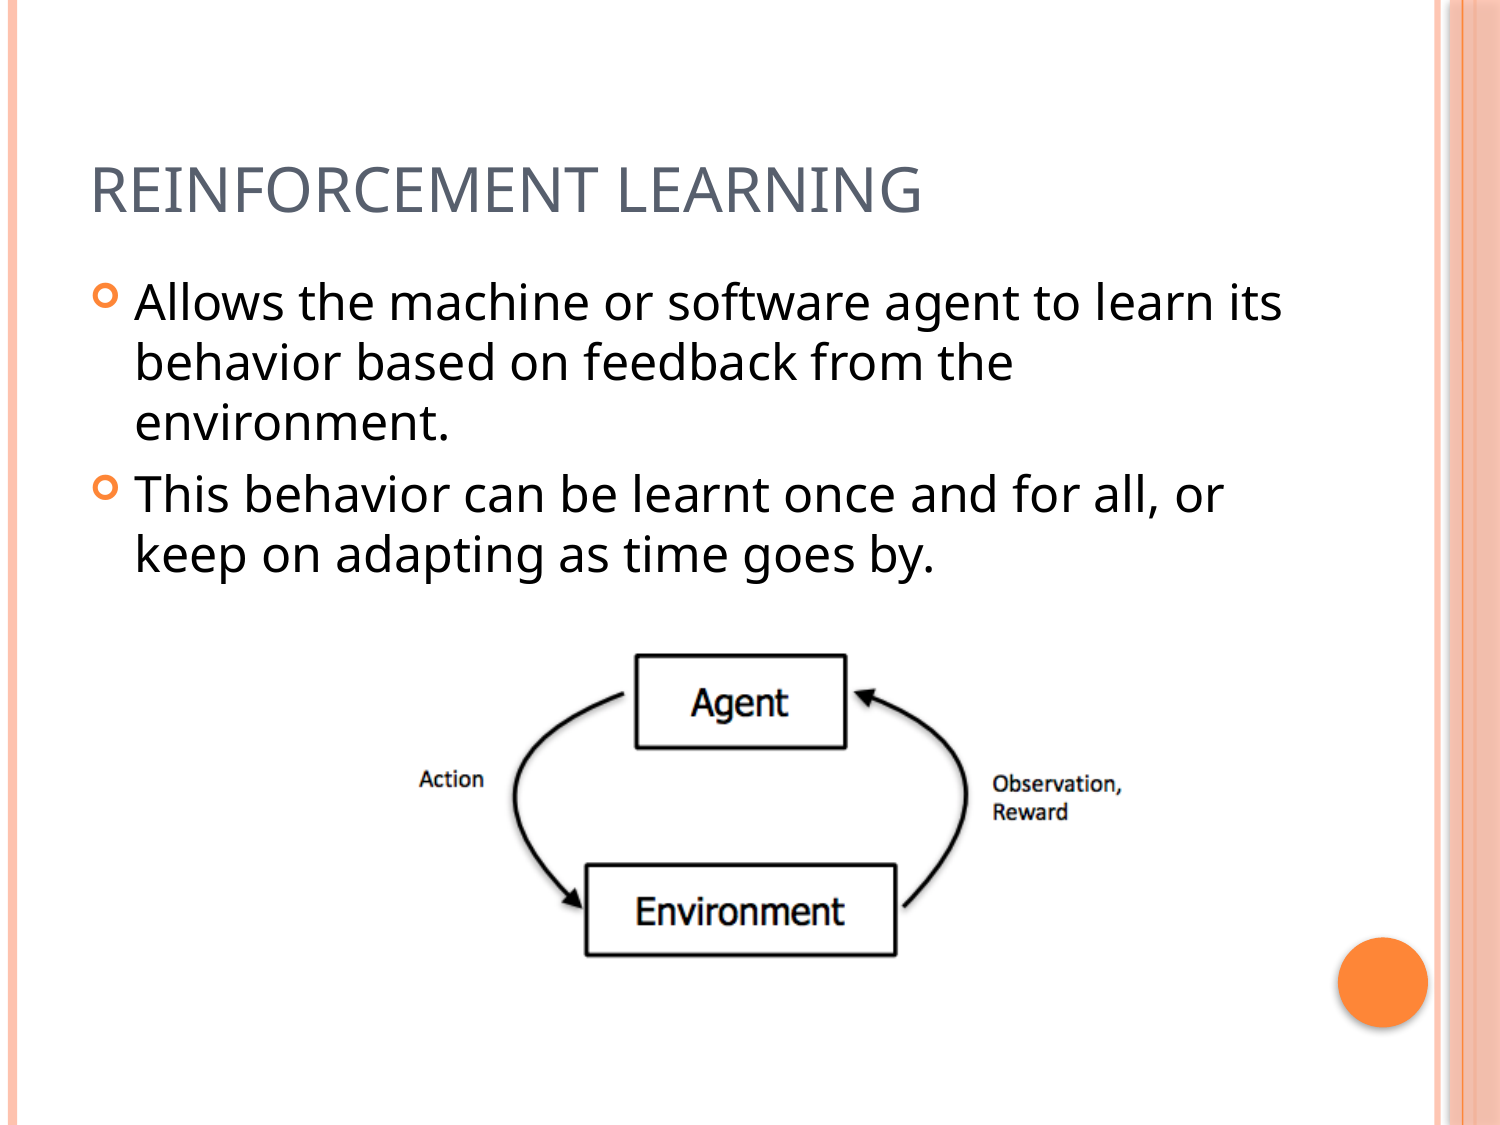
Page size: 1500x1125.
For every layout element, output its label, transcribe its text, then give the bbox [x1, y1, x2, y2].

title Reinforcement learning [75, 45, 1300, 233]
list Allows the machine or software agent to learn its behavior based on feedback from the environment. This behavior can be learnt once and for all, or keep on adapting as time goes by. [75, 262, 1300, 625]
picture [399, 624, 1148, 993]
